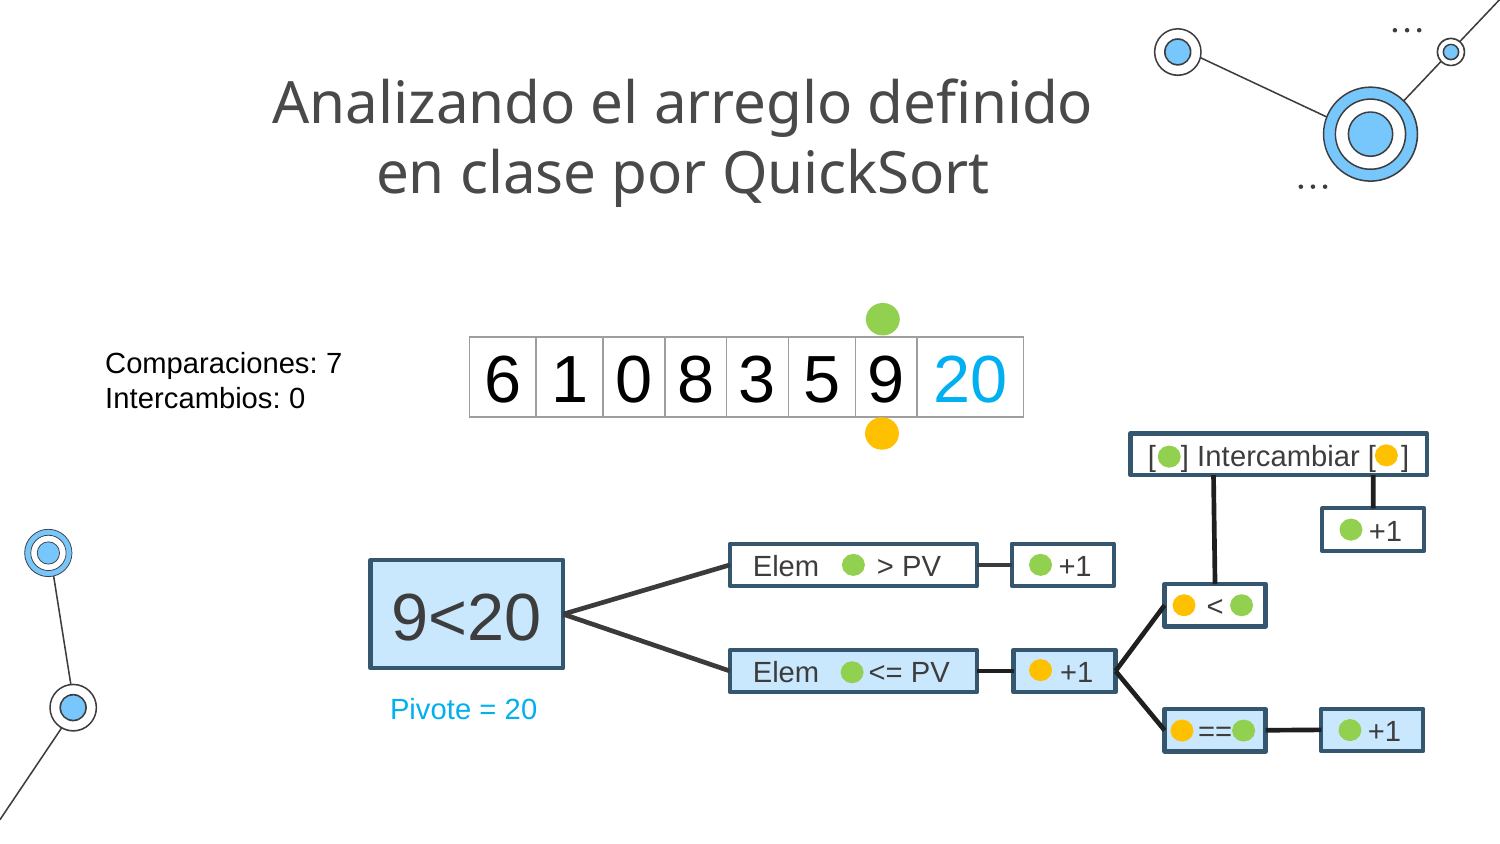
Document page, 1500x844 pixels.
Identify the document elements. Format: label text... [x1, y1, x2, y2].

text_box +1 [1011, 648, 1110, 694]
table_header 3 [727, 338, 788, 416]
table_header 20 [918, 338, 1023, 416]
text_box [1029, 659, 1052, 682]
text_box [1172, 594, 1196, 617]
table_header 5 [789, 338, 855, 416]
text_box [1339, 518, 1363, 541]
text_box +1 [1319, 707, 1425, 753]
text_box Elem <= PV [728, 648, 979, 694]
title Analizando el arreglo definido en clase por QuickSort [216, 50, 1151, 145]
text_box +1 [1010, 542, 1116, 588]
text_box [840, 661, 864, 684]
text_box [1338, 719, 1362, 742]
text_box [ ] Intercambiar [ ] [1128, 431, 1429, 477]
table_header 8 [666, 338, 726, 416]
text_box +1 [1320, 506, 1426, 553]
text_box Pivote = 20 [375, 682, 553, 733]
text_box 9<20 [368, 558, 565, 670]
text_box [1115, 604, 1165, 672]
text_box [1210, 582, 1217, 588]
text_box Comparaciones: 7 Intercambios: 0 [90, 336, 358, 422]
text_box [1029, 553, 1052, 576]
table_header 6 [470, 338, 535, 416]
text_box [865, 302, 900, 336]
text_box == [1162, 707, 1268, 754]
text_box [1170, 719, 1194, 742]
text_box < [1162, 582, 1268, 629]
text_box [1232, 719, 1256, 742]
text_box [1157, 445, 1181, 468]
text_box [1230, 594, 1253, 617]
text_box [1374, 444, 1398, 467]
table_header 1 [537, 338, 602, 416]
table_header 9 [856, 338, 916, 416]
text_box Elem > PV [728, 542, 979, 588]
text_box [562, 613, 731, 672]
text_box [562, 564, 731, 613]
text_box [1115, 678, 1165, 731]
table_header 0 [604, 338, 664, 416]
text_box [841, 553, 865, 576]
text_box [865, 417, 899, 450]
